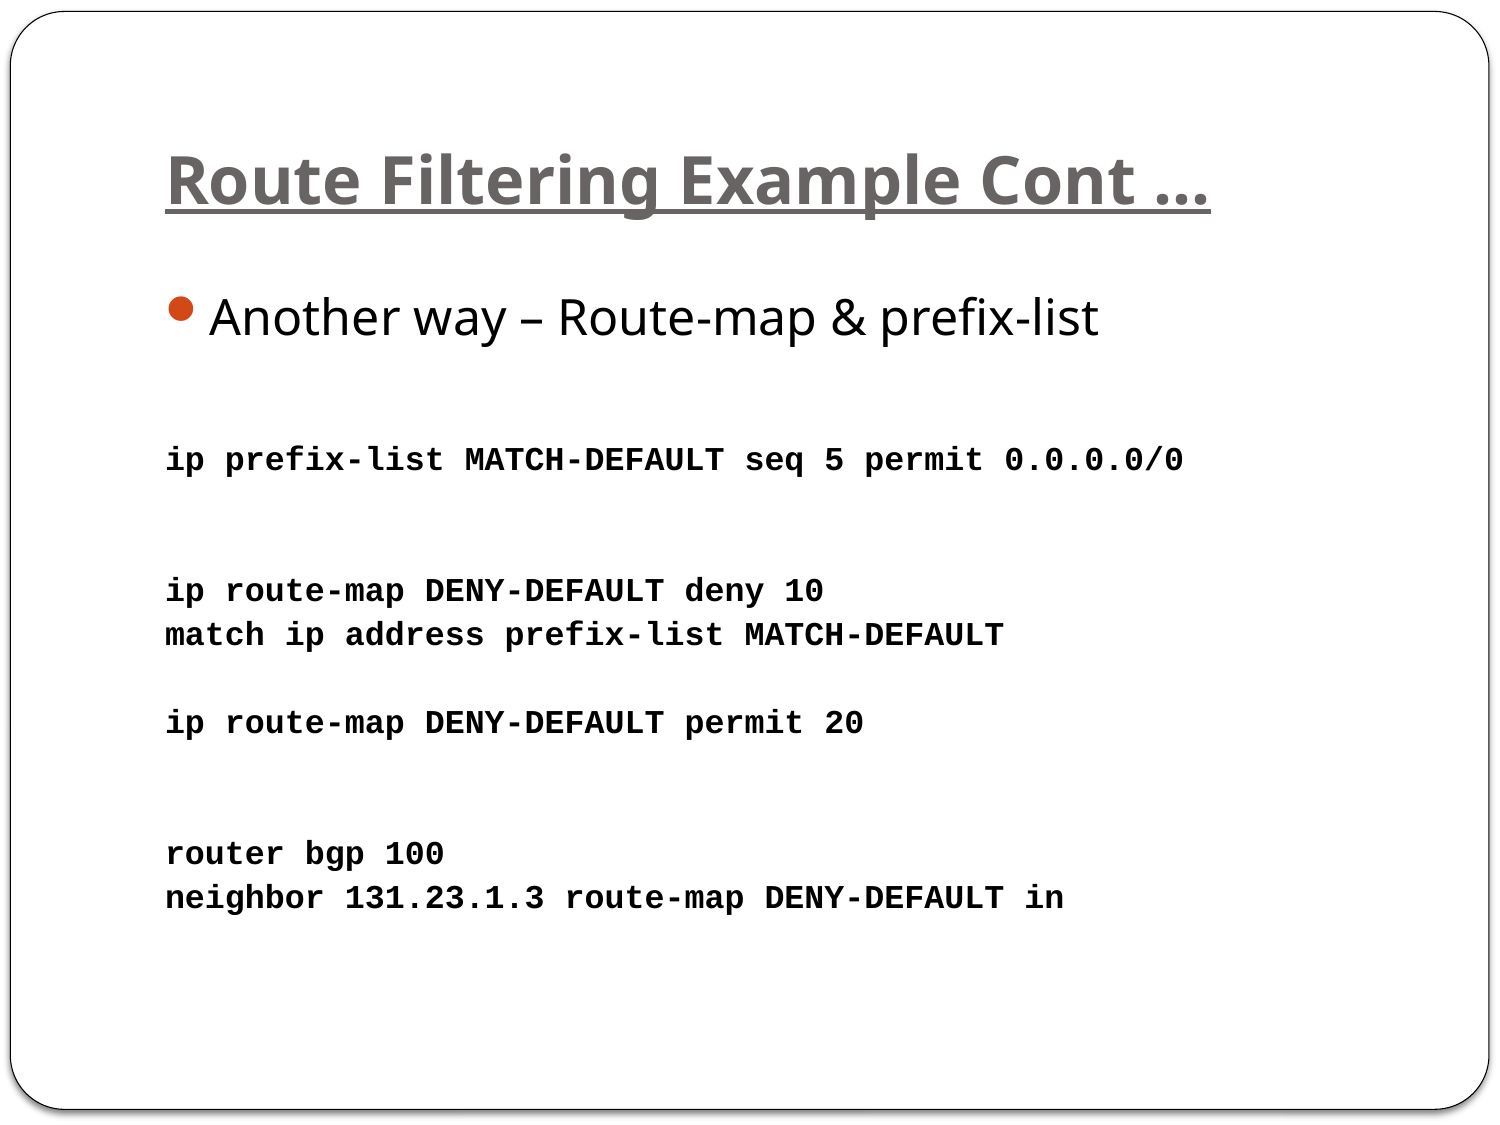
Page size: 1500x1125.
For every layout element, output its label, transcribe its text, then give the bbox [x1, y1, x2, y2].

title Route Filtering Example Cont … [150, 45, 1425, 233]
list Another way – Route-map & prefix-list ip prefix-list MATCH-DEFAULT seq 5 permit 0.0.0.0/0 ip route-map DENY-DEFAULT deny 10 match ip address prefix-list MATCH-DEFAULT ip route-map DENY-DEFAULT permit 20 router bgp 100 neighbor 131.23.1.3 route-map DENY-DEFAULT in [150, 237, 1425, 988]
